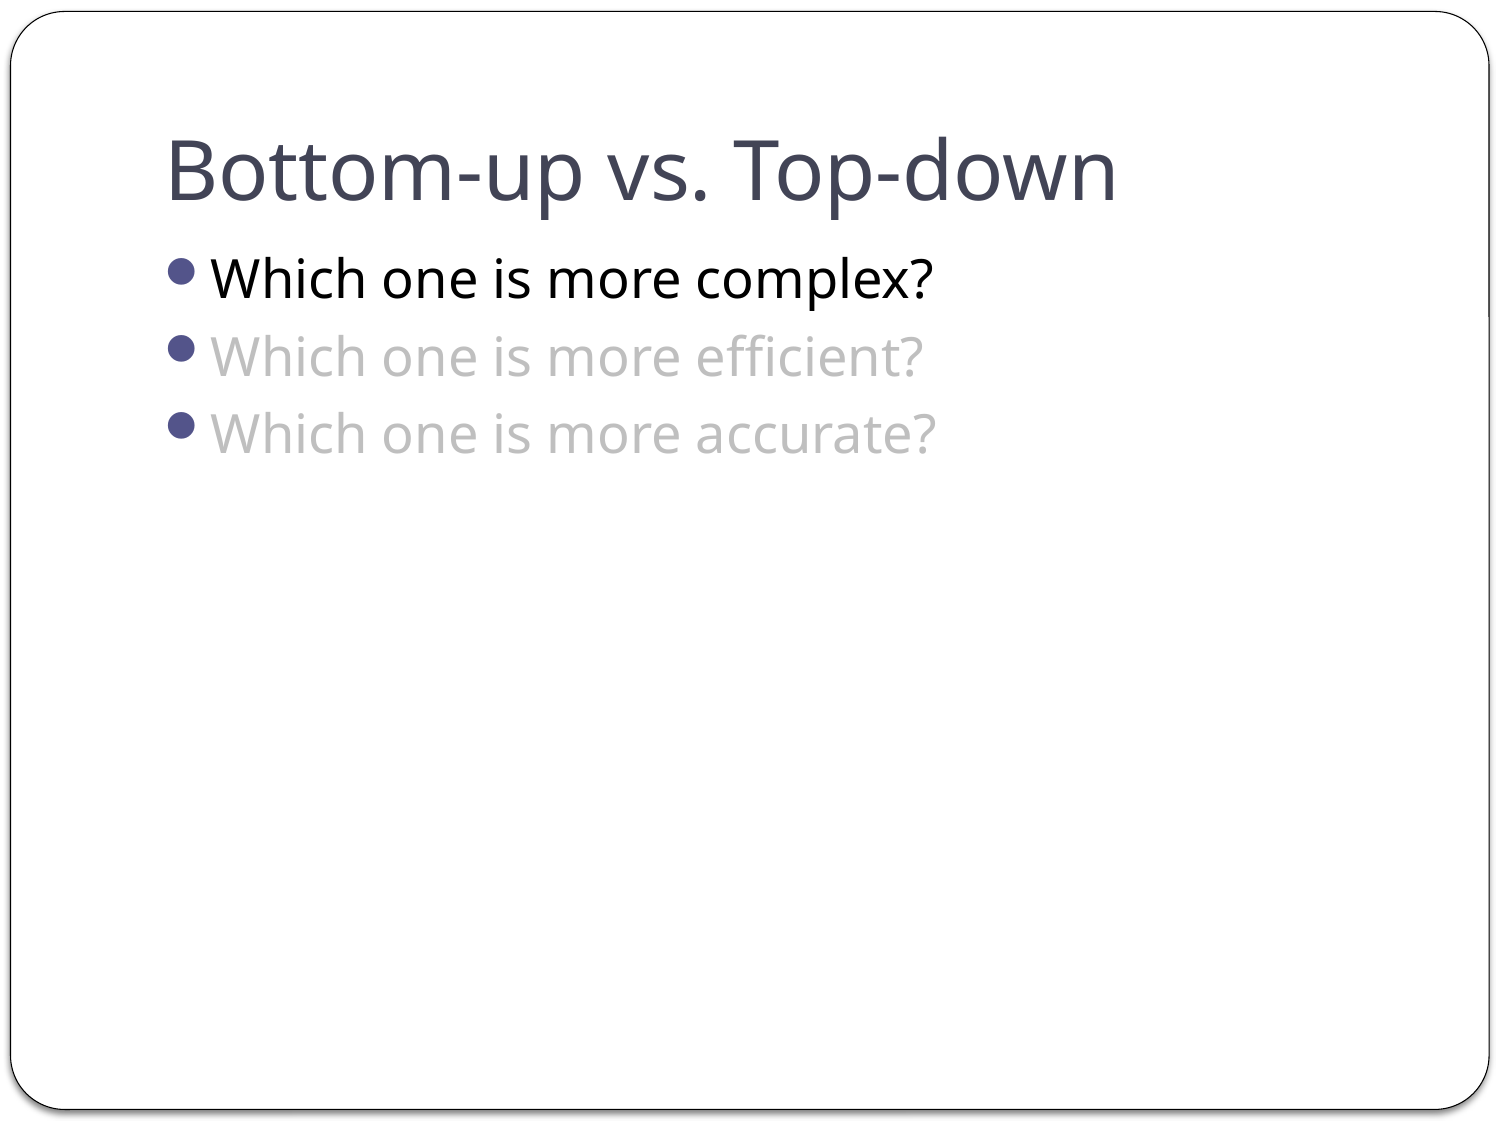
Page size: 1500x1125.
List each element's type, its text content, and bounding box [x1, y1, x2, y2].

title Bottom-up vs. Top-down [150, 45, 1425, 233]
list Which one is more complex? Which one is more efficient? Which one is more accurate? [150, 237, 1425, 988]
